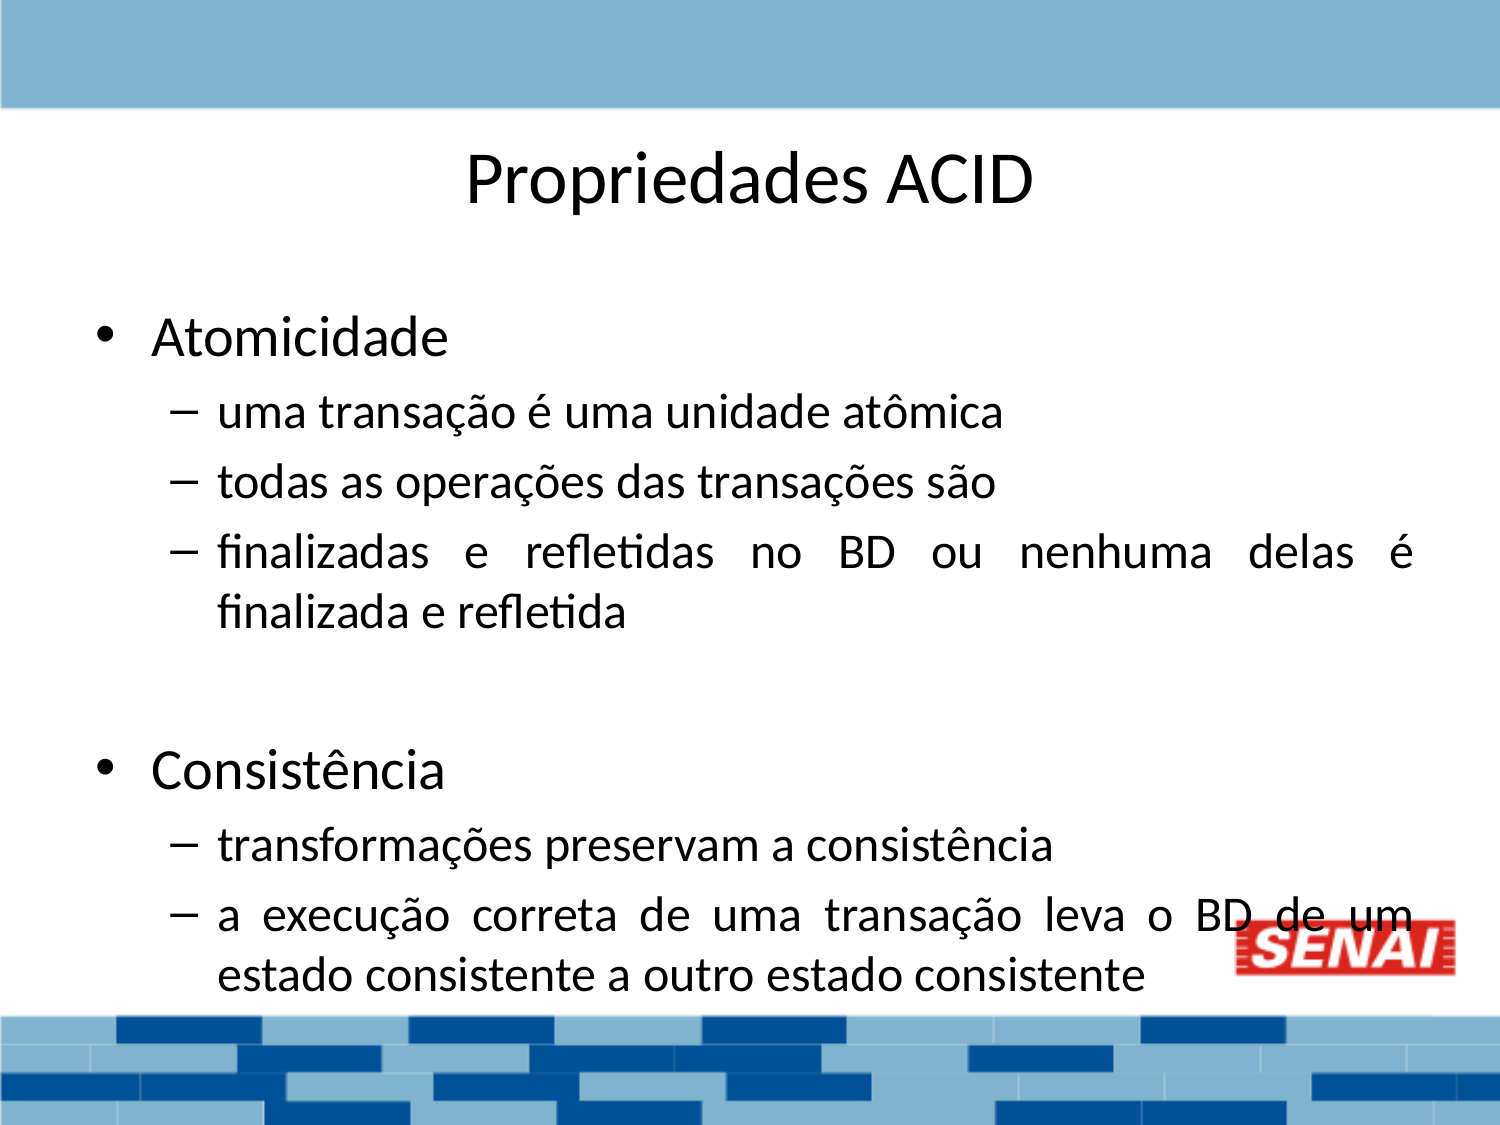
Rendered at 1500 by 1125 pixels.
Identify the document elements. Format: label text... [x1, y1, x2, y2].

title Propriedades ACID [75, 79, 1425, 268]
list Atomicidade uma transação é uma unidade atômica todas as operações das transações são finalizadas e refletidas no BD ou nenhuma delas é finalizada e refletida Consistência transformações preservam a consistência a execução correta de uma transação leva o BD de um estado consistente a outro estado consistente [80, 290, 1431, 1012]
picture [0, 0, 1500, 1125]
